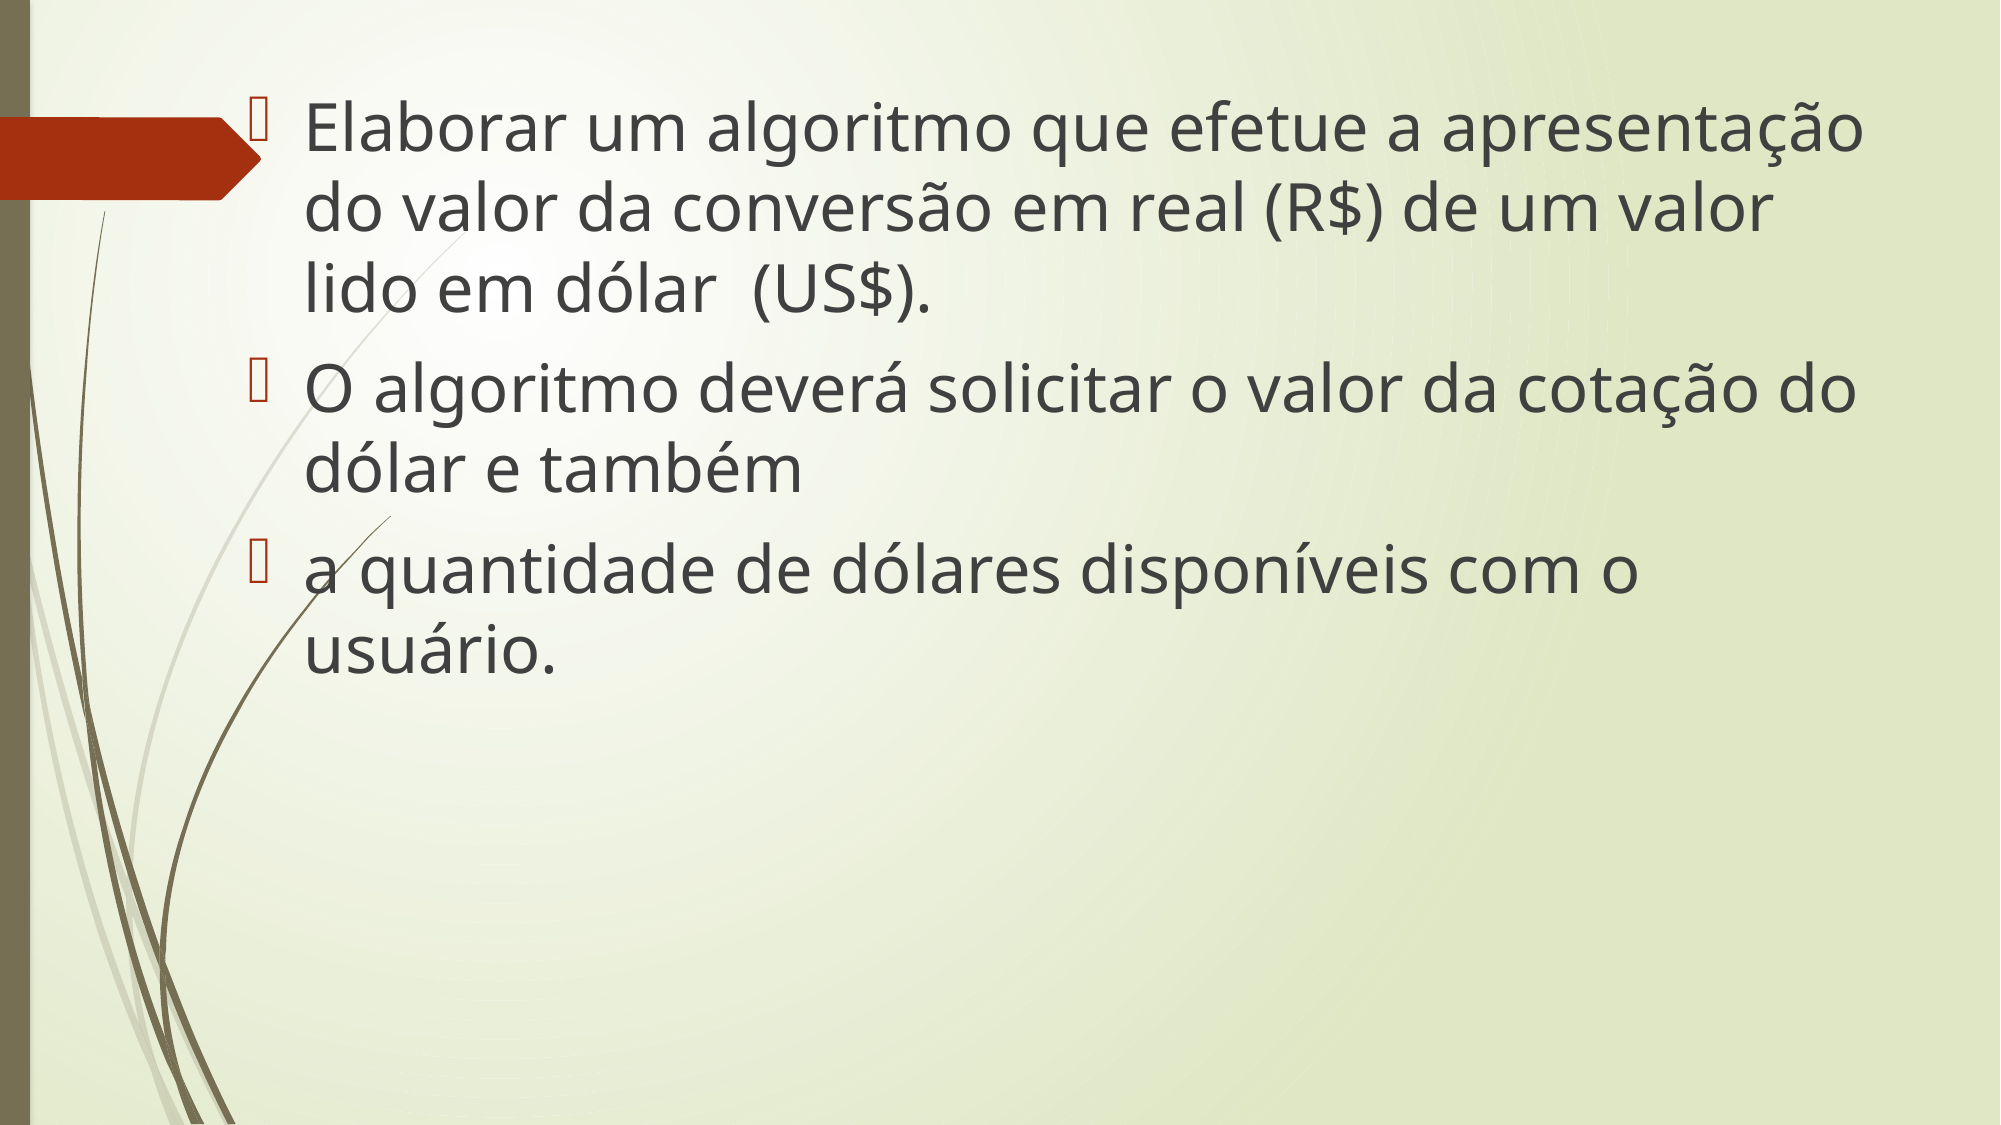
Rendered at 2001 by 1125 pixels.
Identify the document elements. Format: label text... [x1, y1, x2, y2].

list Elaborar um algoritmo que efetue a apresentação do valor da conversão em real (R$) de um valor lido em dólar (US$). O algoritmo deverá solicitar o valor da cotação do dólar e também a quantidade de dólares disponíveis com o usuário. [232, 77, 1888, 970]
